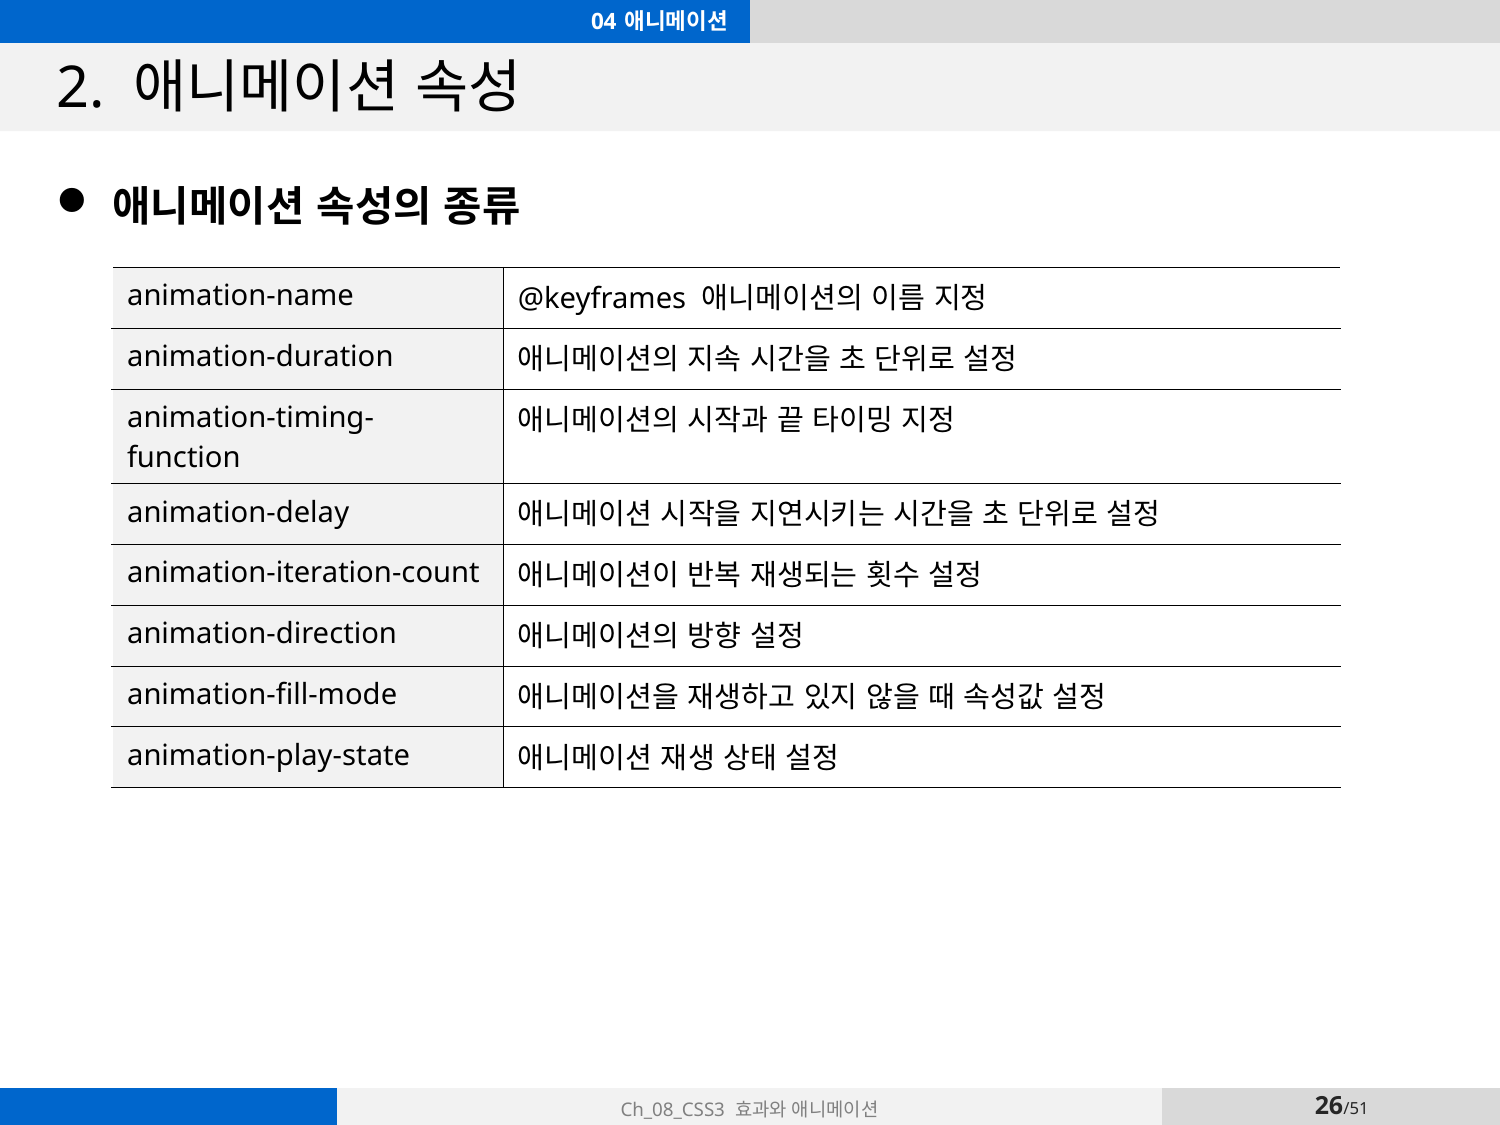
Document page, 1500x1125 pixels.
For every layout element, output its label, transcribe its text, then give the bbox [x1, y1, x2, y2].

table_header animation-name [113, 268, 503, 328]
table_cell animation-timing-function [113, 390, 503, 483]
table_cell 애니메이션을 재생하고 있지 않을 때 속성값 설정 [504, 667, 1340, 726]
table_cell 애니메이션 시작을 지연시키는 시간을 초 단위로 설정 [504, 484, 1340, 544]
table_cell 애니메이션의 시작과 끝 타이밍 지정 [504, 390, 1340, 483]
table_cell animation-play-state [113, 727, 503, 787]
table_cell animation-delay [113, 484, 503, 544]
title 2. 애니메이션 속성 [41, 42, 1459, 128]
table_cell animation-fill-mode [113, 667, 503, 726]
table_header @keyframes 애니메이션의 이름 지정 [504, 268, 1340, 328]
table_cell animation-iteration-count [113, 545, 503, 605]
text_box 04 애니메이션 [0, 0, 743, 43]
table_cell animation-duration [113, 329, 503, 389]
table_cell animation-direction [113, 606, 503, 666]
table_cell 애니메이션이 반복 재생되는 횟수 설정 [504, 545, 1340, 605]
table_cell 애니메이션 재생 상태 설정 [504, 727, 1340, 787]
table_cell 애니메이션의 지속 시간을 초 단위로 설정 [504, 329, 1340, 389]
table_cell 애니메이션의 방향 설정 [504, 606, 1340, 666]
list 애니메이션 속성의 종류 [41, 172, 1448, 268]
